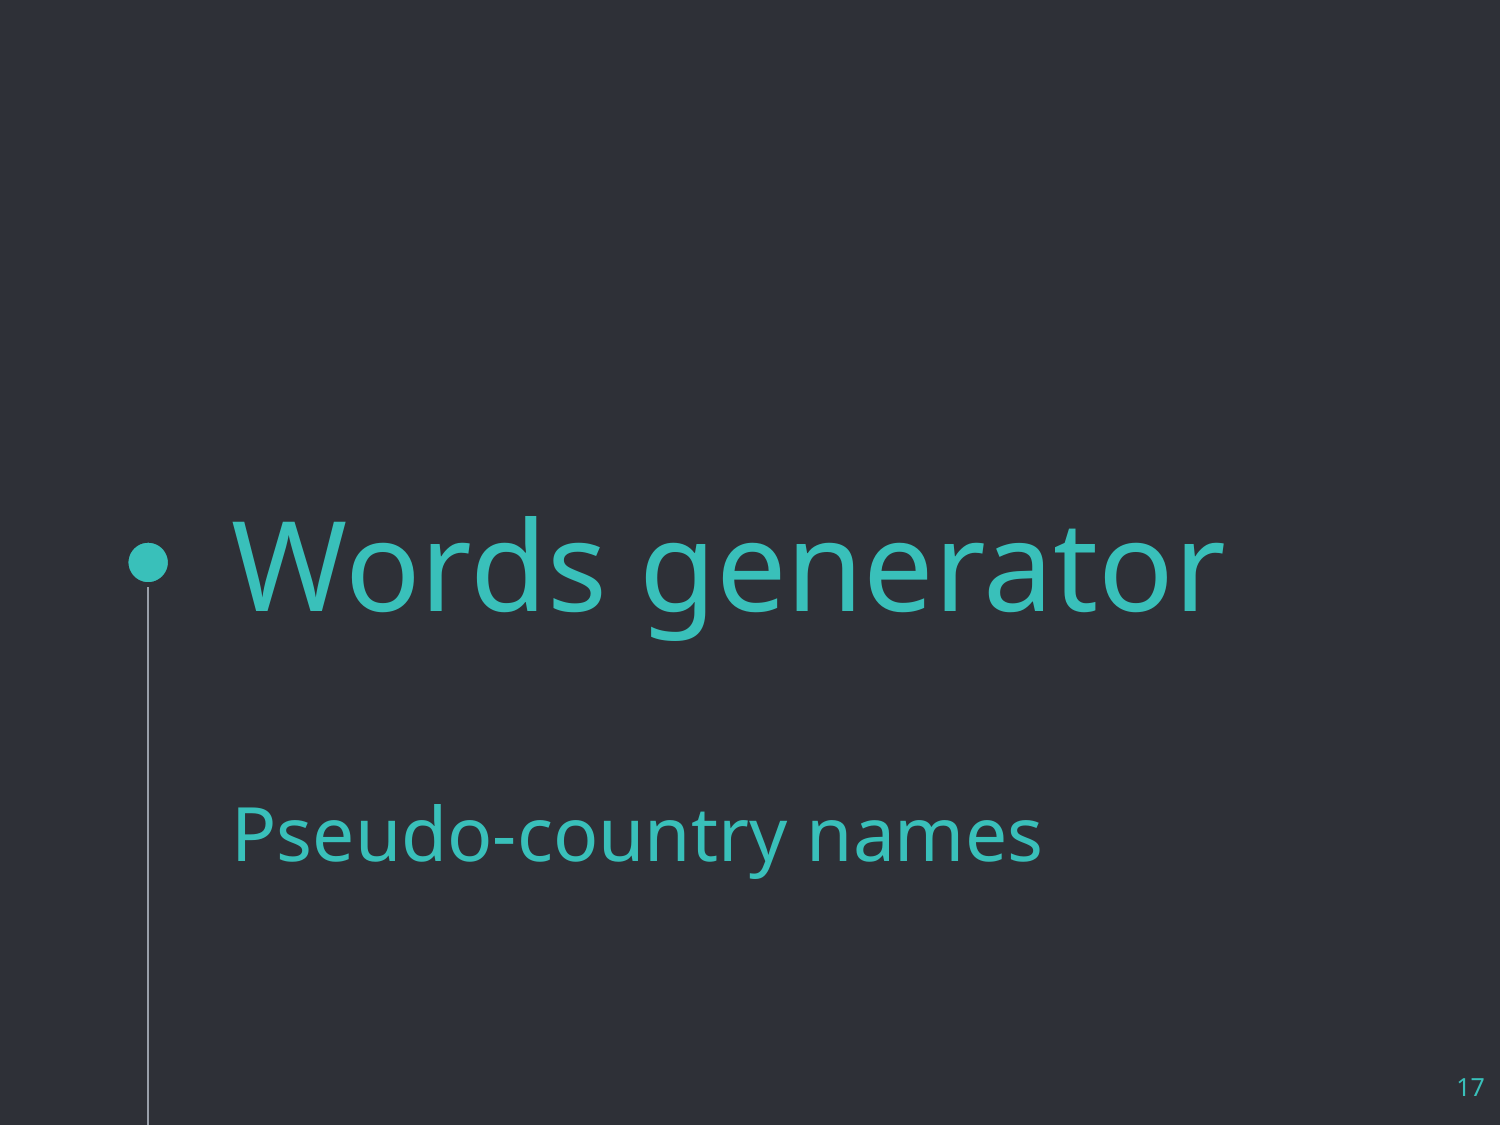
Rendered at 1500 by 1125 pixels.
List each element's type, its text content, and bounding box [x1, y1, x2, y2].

title Words generator Pseudo-country names [216, 471, 1313, 726]
slide_number 17 [1409, 1055, 1500, 1125]
